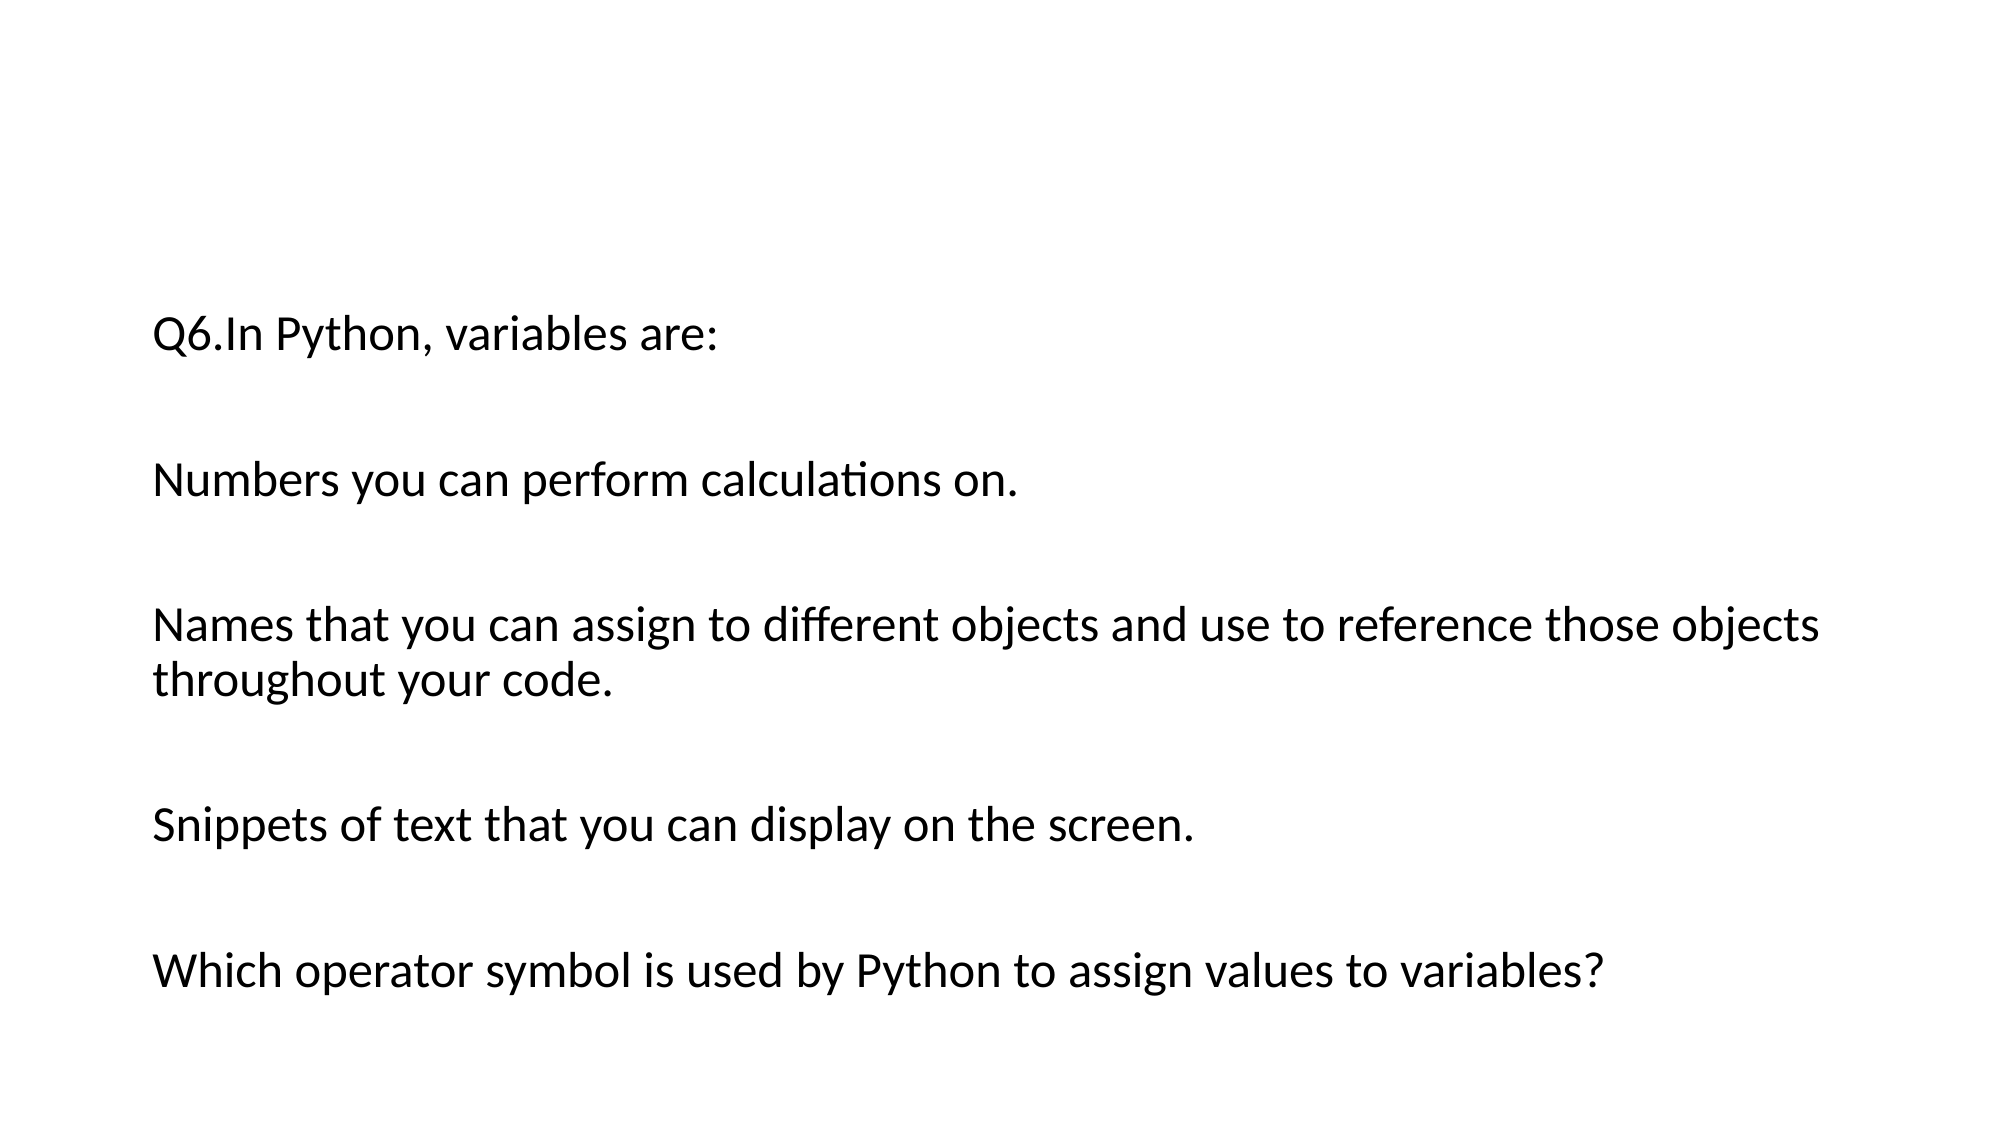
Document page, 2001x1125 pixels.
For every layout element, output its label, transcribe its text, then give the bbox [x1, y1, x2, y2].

list Q6.In Python, variables are: Numbers you can perform calculations on. Names that you can assign to different objects and use to reference those objects throughout your code. Snippets of text that you can display on the screen. Which operator symbol is used by Python to assign values to variables? [137, 299, 1863, 1014]
